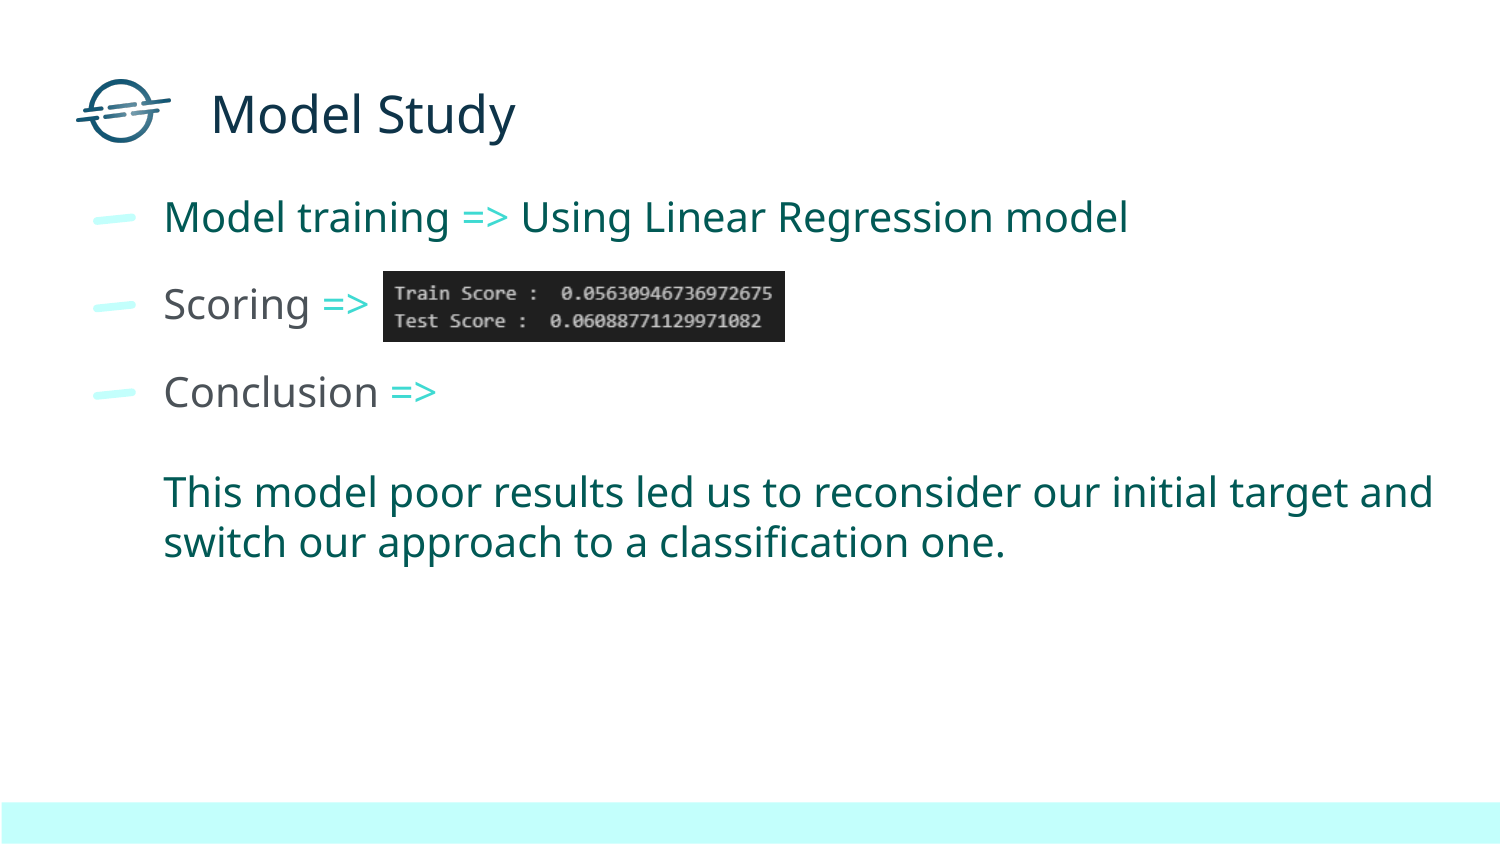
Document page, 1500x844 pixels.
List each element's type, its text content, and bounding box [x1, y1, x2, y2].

title Model training => Using Linear Regression model [148, 175, 1472, 263]
text_box [93, 301, 136, 313]
title Scoring => [148, 262, 1461, 350]
text_box [93, 388, 136, 400]
text_box [93, 213, 136, 225]
title Model Study [195, 66, 1410, 154]
picture [75, 78, 171, 143]
picture [383, 271, 785, 343]
text_box [1, 802, 1500, 844]
title Conclusion => This model poor results led us to reconsider our initial target and switch our approach to a classification one. [148, 350, 1461, 769]
